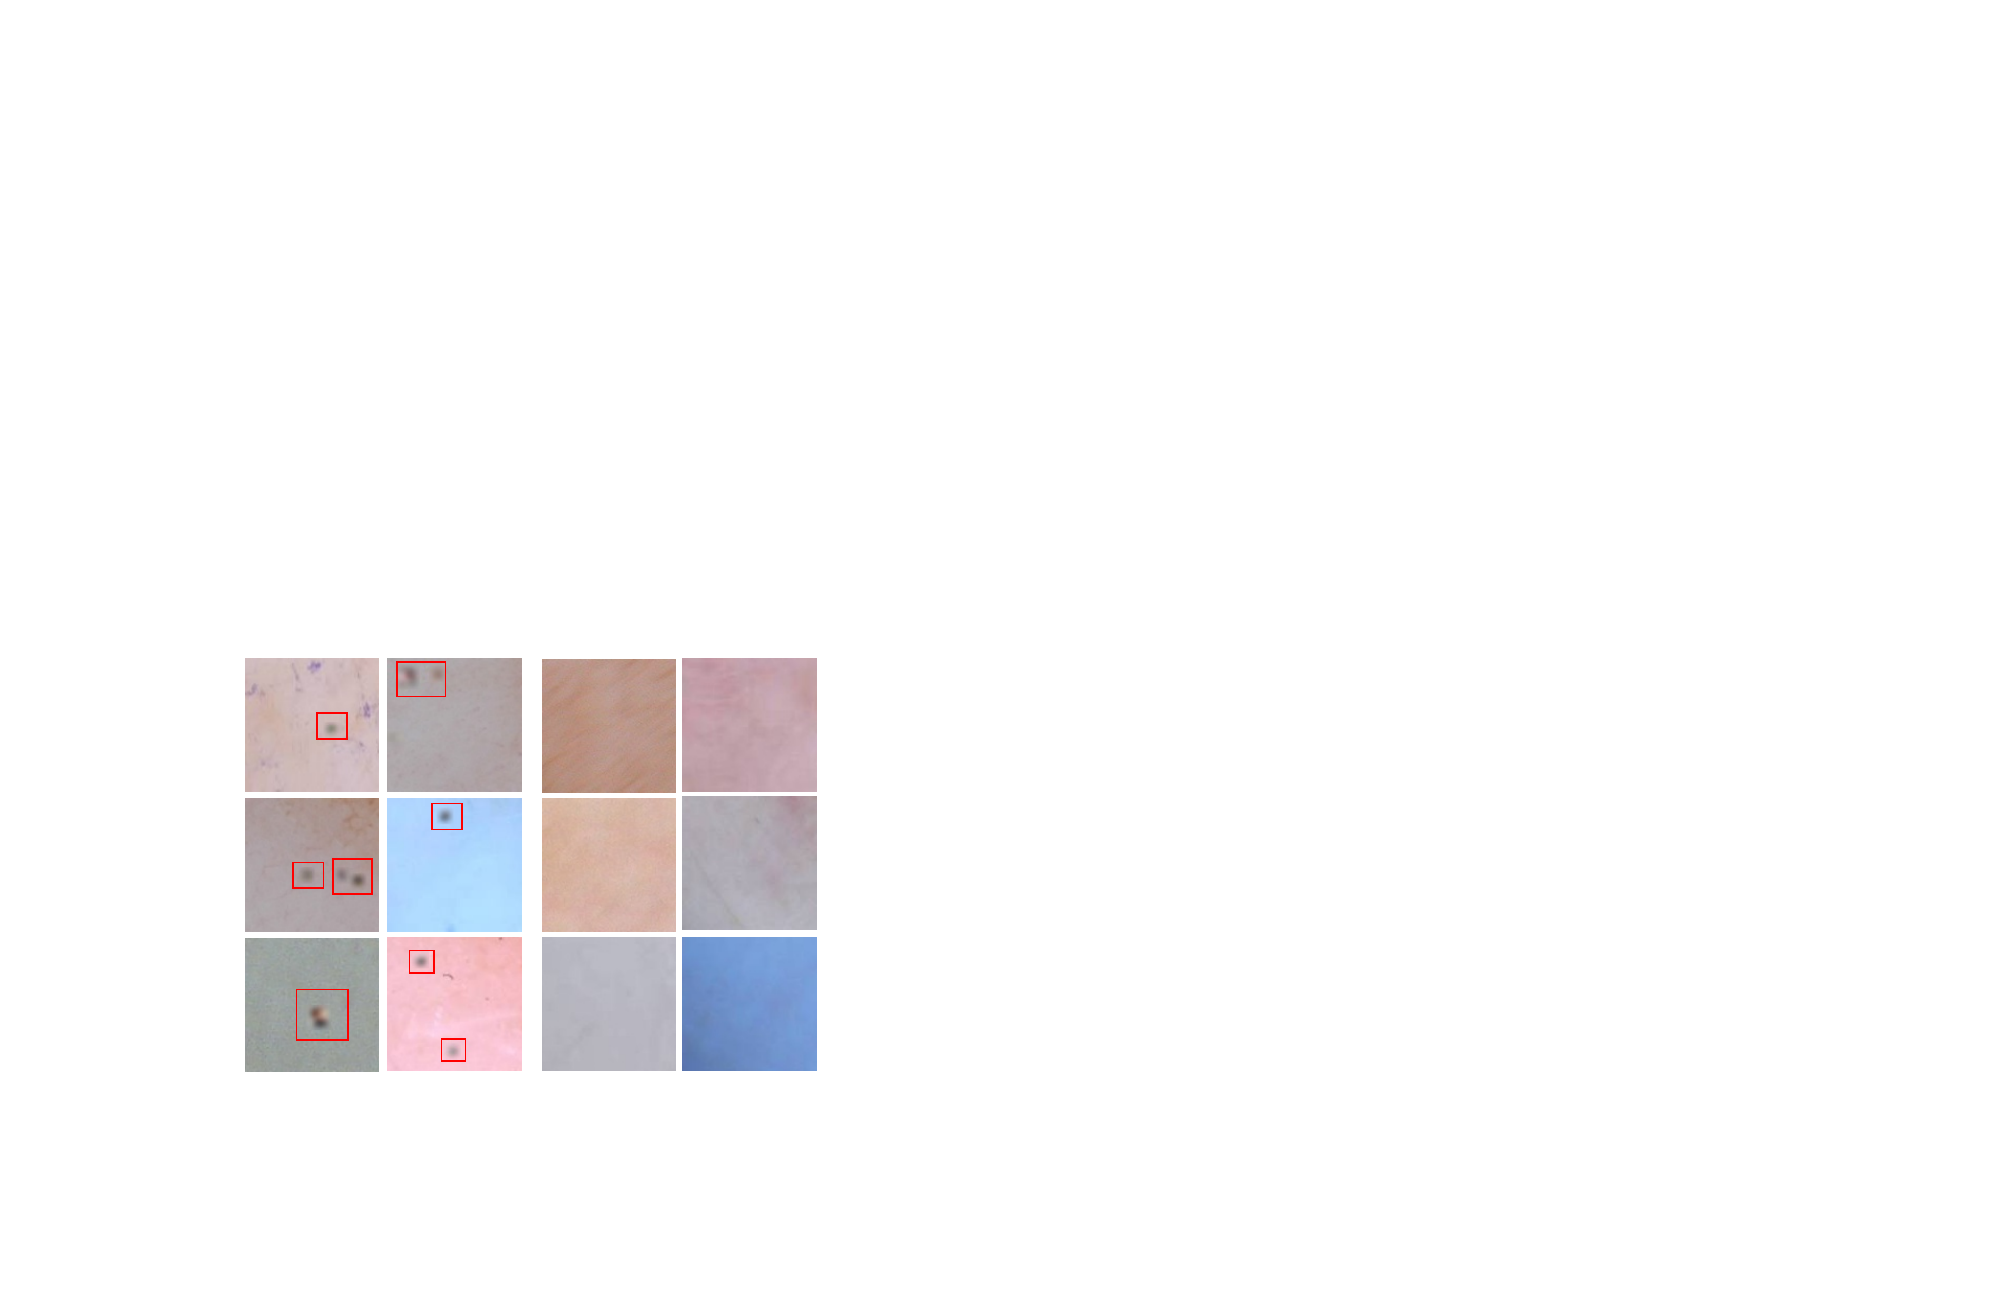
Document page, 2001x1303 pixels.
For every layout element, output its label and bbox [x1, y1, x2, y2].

picture [245, 658, 379, 792]
picture [682, 658, 817, 792]
picture [245, 798, 379, 932]
picture [682, 796, 817, 930]
picture [387, 937, 522, 1071]
picture [387, 798, 522, 932]
picture [542, 798, 676, 932]
picture [387, 658, 522, 792]
picture [542, 937, 676, 1071]
picture [682, 937, 817, 1071]
picture [542, 659, 676, 793]
picture [245, 938, 379, 1072]
